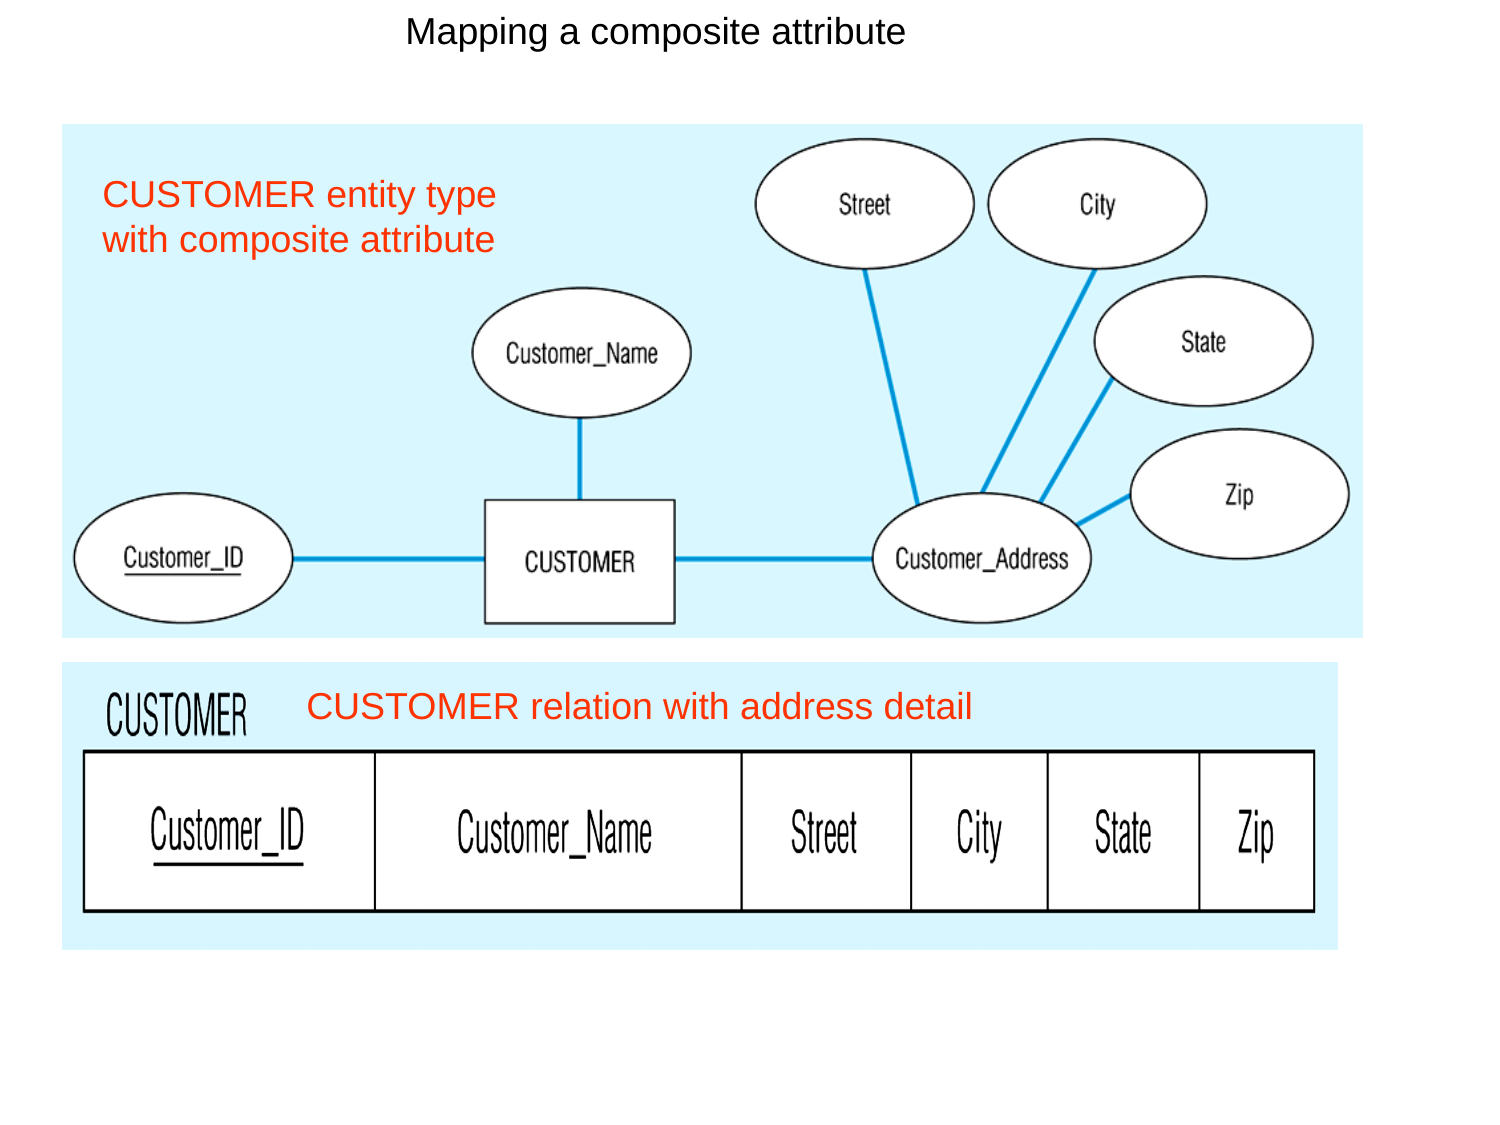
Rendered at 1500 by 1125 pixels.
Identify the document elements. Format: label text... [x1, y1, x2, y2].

text_box Mapping a composite attribute [390, 0, 922, 60]
picture [62, 662, 1338, 951]
picture [62, 124, 1363, 638]
